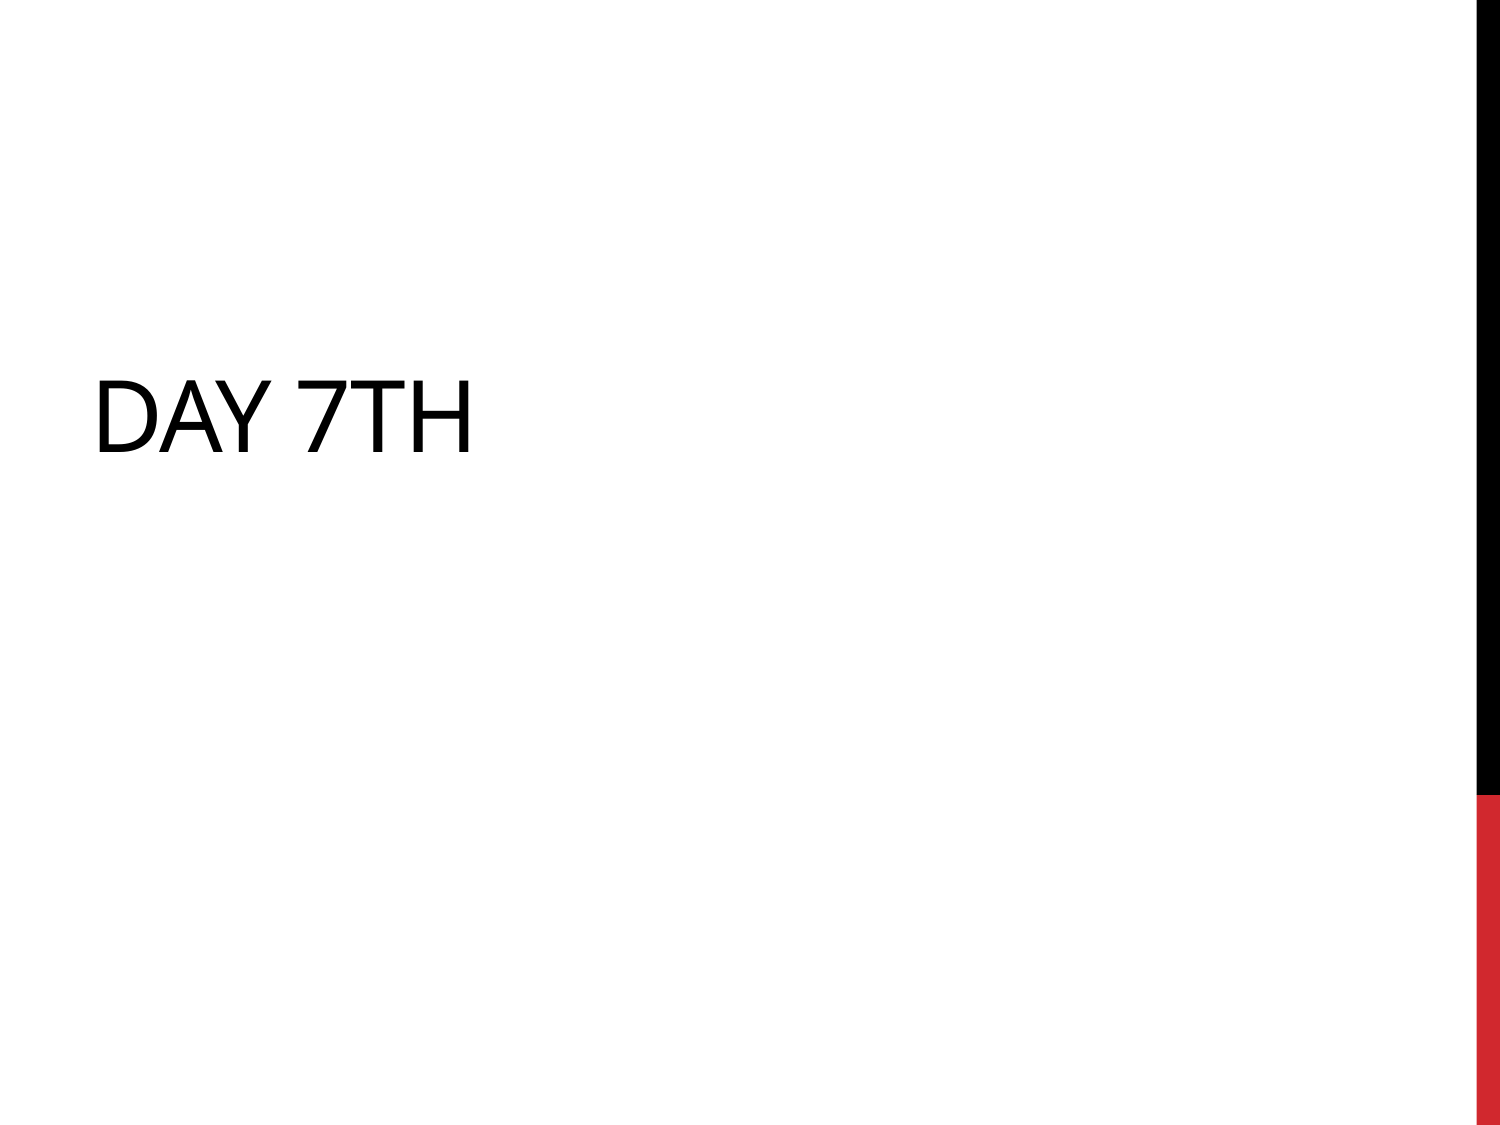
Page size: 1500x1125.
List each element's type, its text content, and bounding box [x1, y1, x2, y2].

title Day 7th [75, 37, 1350, 788]
